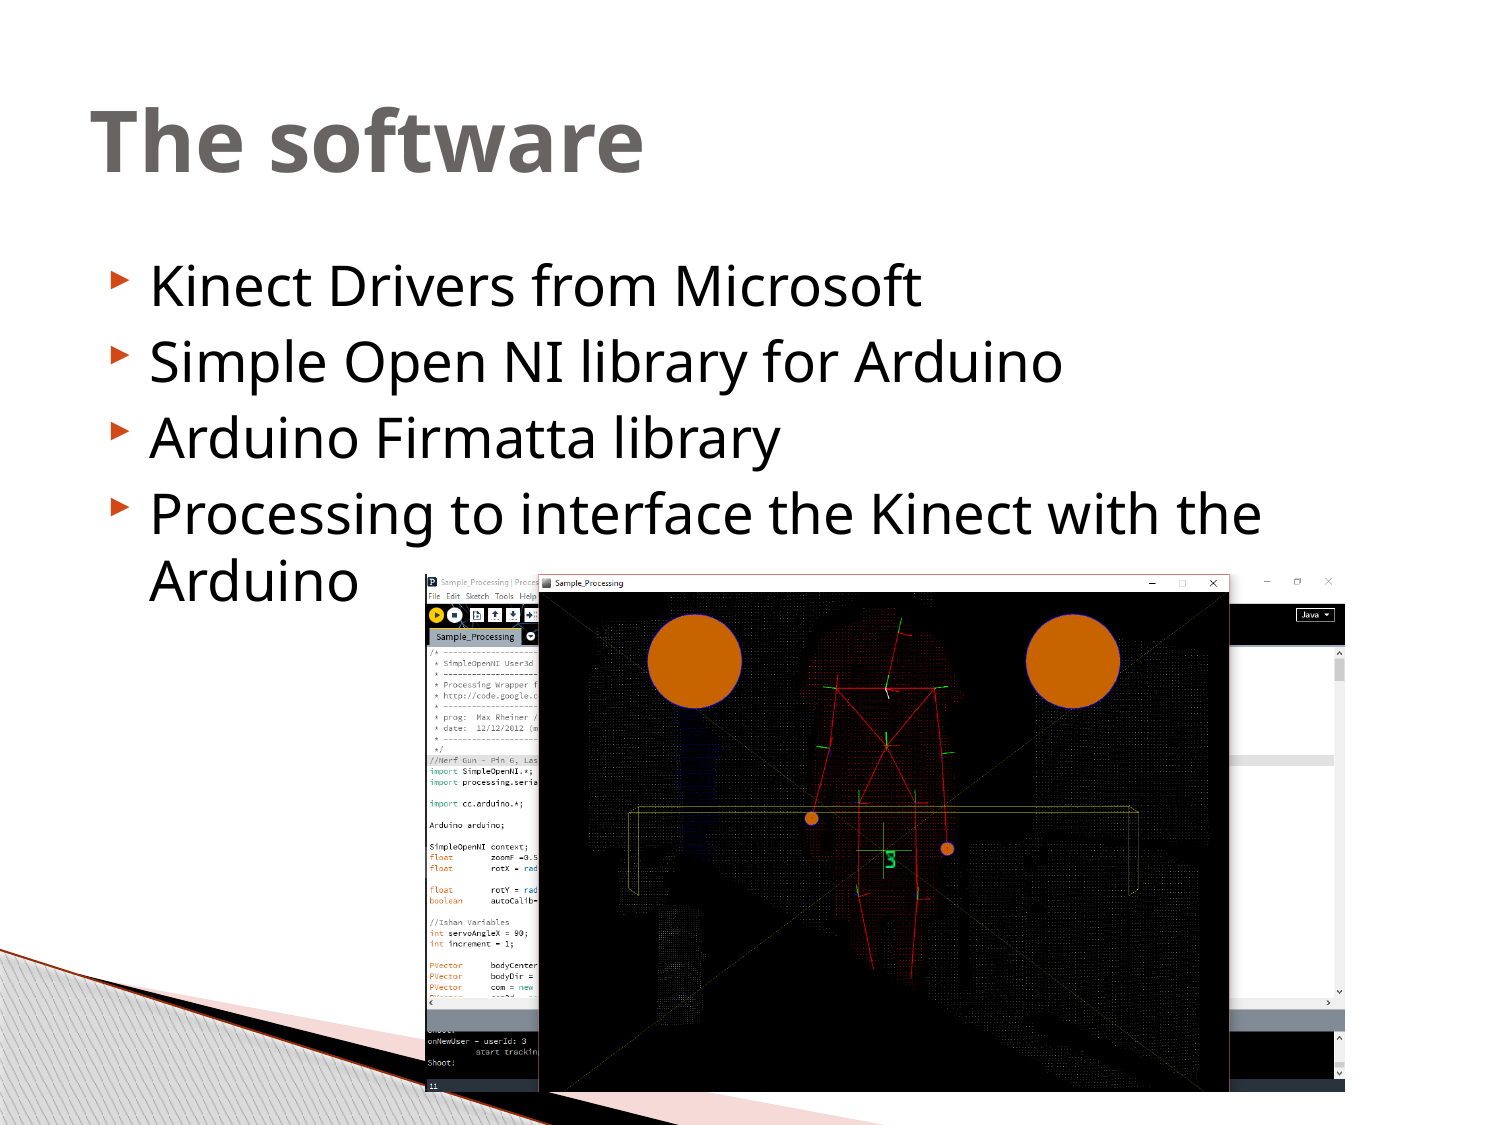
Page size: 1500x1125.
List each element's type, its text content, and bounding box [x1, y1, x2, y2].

picture [424, 574, 1345, 1093]
title The software [75, 45, 1425, 233]
list Kinect Drivers from Microsoft Simple Open NI library for Arduino Arduino Firmatta library Processing to interface the Kinect with the Arduino [75, 243, 1425, 986]
